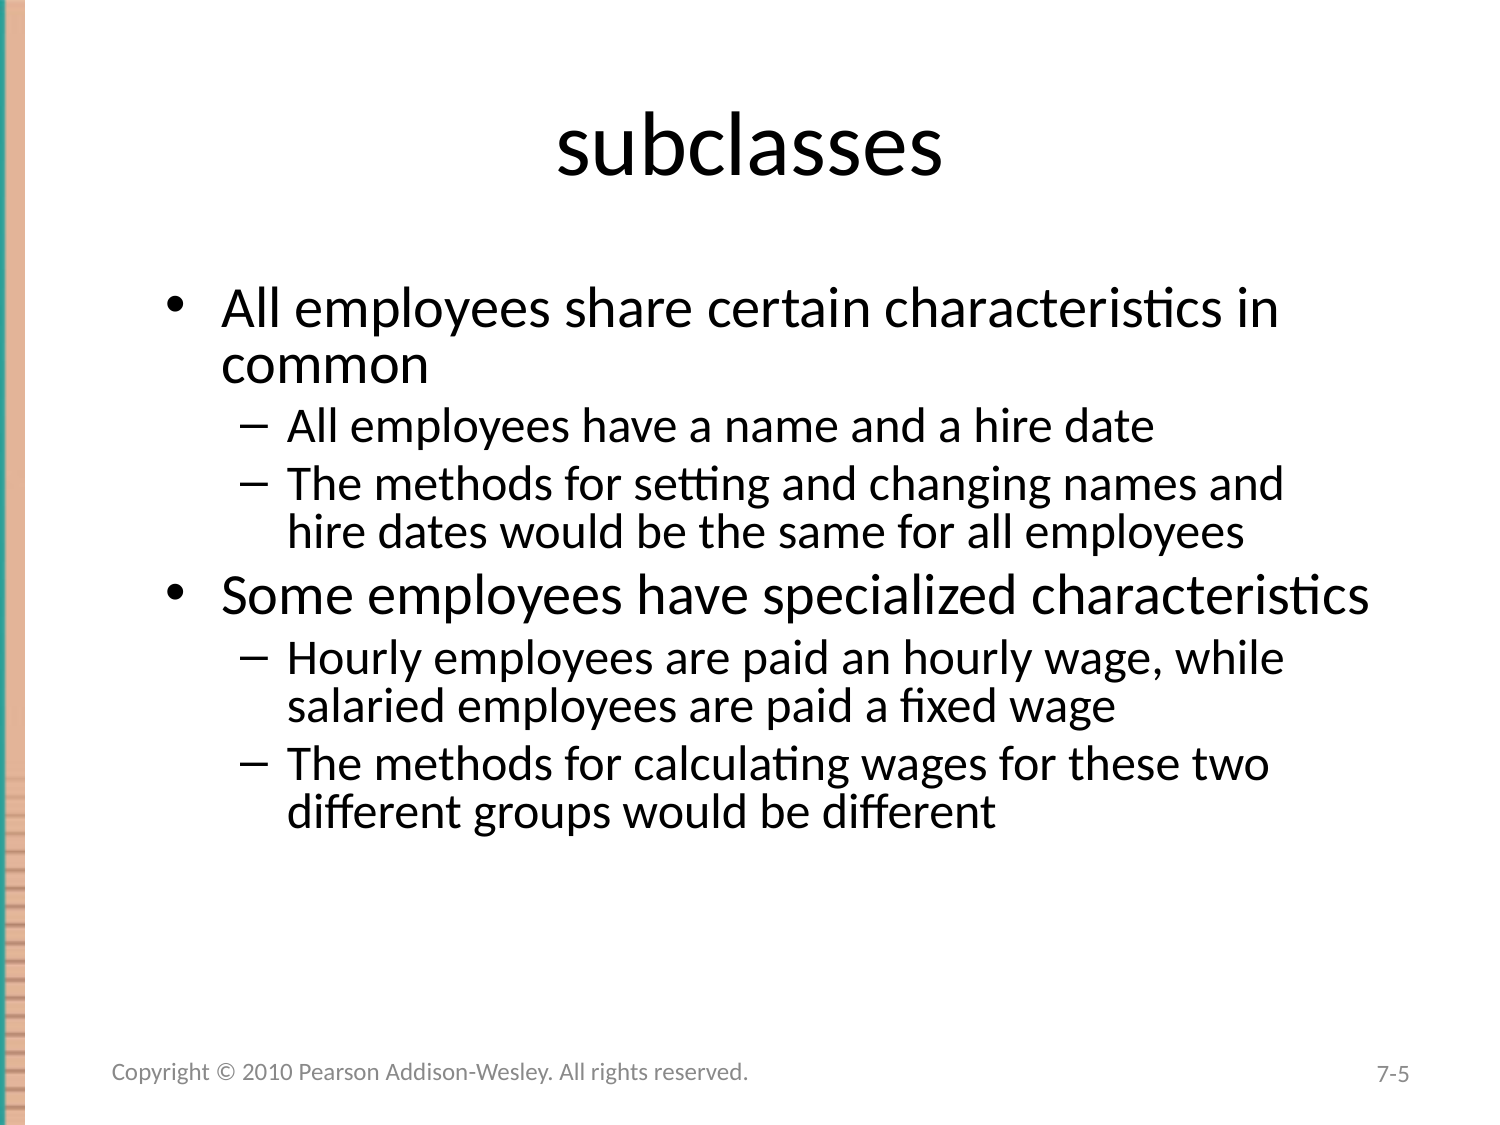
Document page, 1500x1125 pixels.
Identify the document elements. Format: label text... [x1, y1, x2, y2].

footer Copyright © 2010 Pearson Addison-Wesley. All rights reserved. [75, 1040, 788, 1100]
slide_number 7-5 [1074, 1042, 1425, 1103]
title subclasses [74, 44, 1426, 233]
list All employees share certain characteristics in common All employees have a name and a hire date The methods for setting and changing names and hire dates would be the same for all employees Some employees have specialized characteristics Hourly employees are paid an hourly wage, while salaried employees are paid a fixed wage The methods for calculating wages for these two different groups would be different [149, 274, 1388, 976]
picture [0, 0, 25, 1125]
